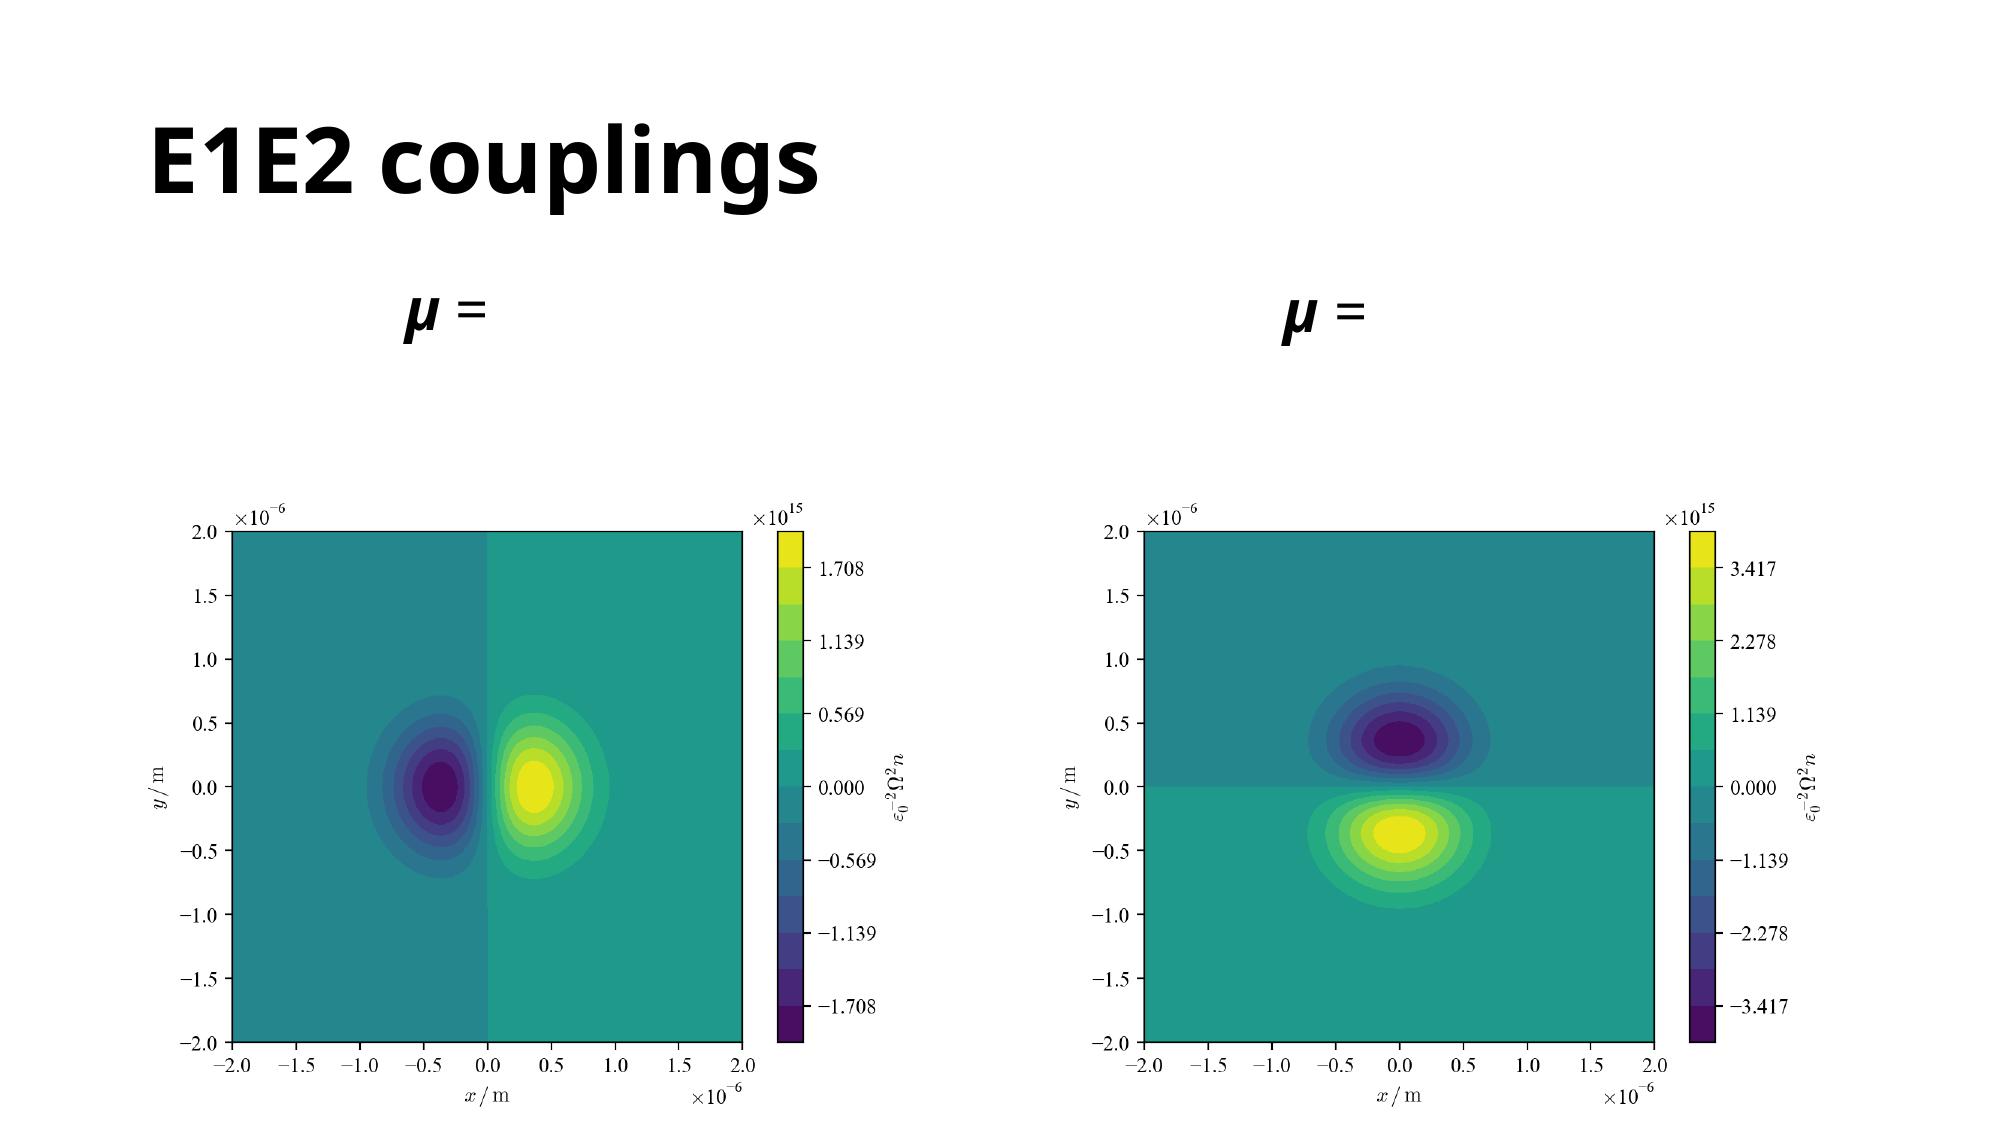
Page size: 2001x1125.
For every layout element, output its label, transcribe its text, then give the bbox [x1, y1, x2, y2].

picture [132, 489, 926, 1123]
picture [1044, 489, 1838, 1123]
title E1E2 couplings [132, 55, 1858, 273]
